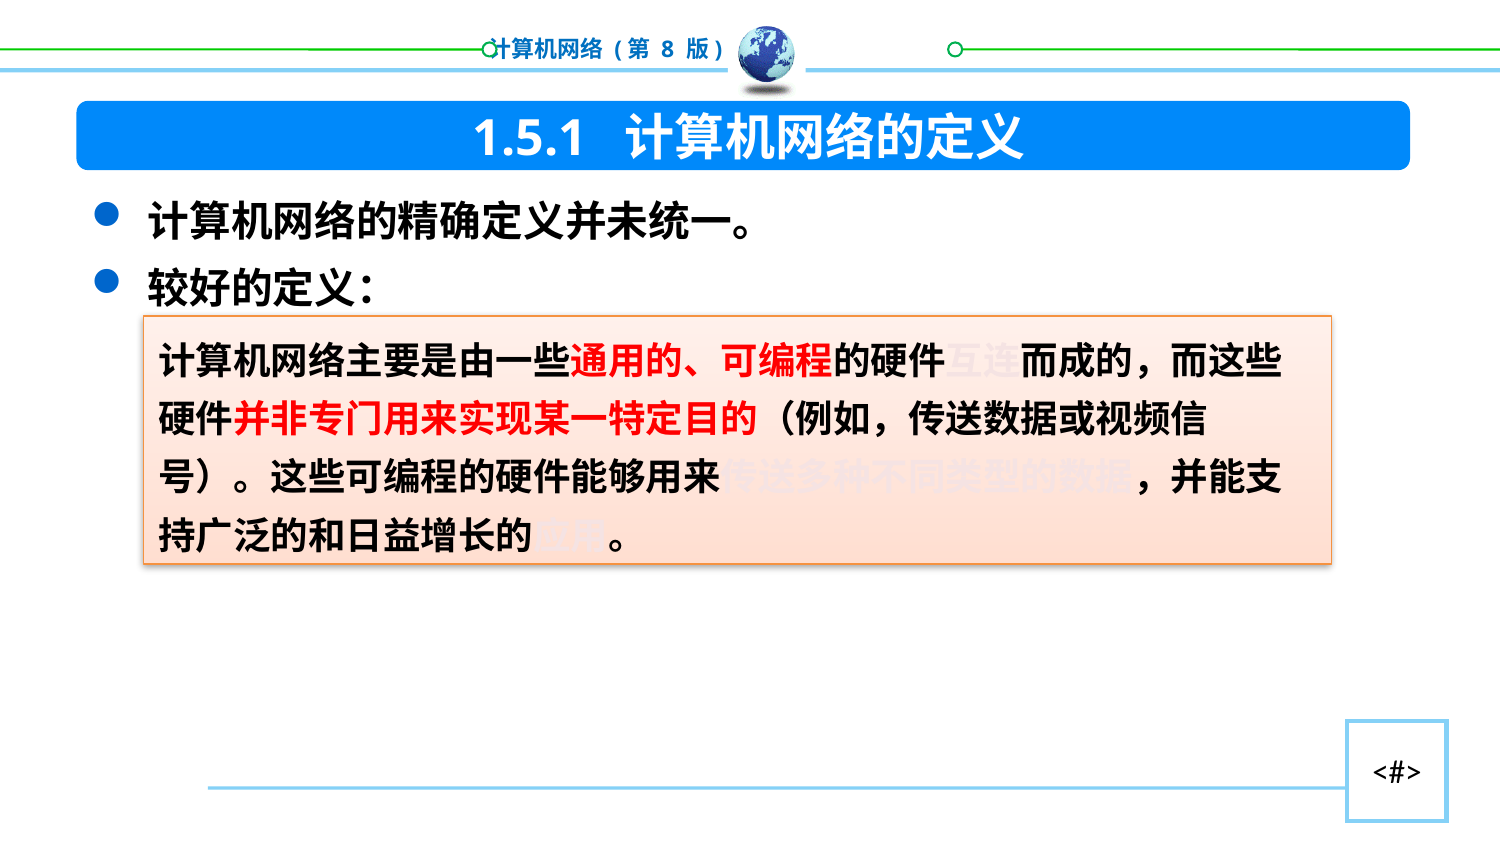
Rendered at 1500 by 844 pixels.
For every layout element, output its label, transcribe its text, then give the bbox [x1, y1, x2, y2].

text_box 计算机网络主要是由一些通用的、可编程的硬件互连而成的，而这些硬件并非专门用来实现某一特定目的（例如，传送数据或视频信号）。这些可编程的硬件能够用来传送多种不同类型的数据，并能支持广泛的和日益增长的应用。 [143, 315, 1332, 565]
picture [736, 24, 796, 100]
list 计算机网络的精确定义并未统一。 较好的定义： [76, 170, 1410, 712]
list 1.5.1 计算机网络的定义 [204, 105, 1293, 166]
